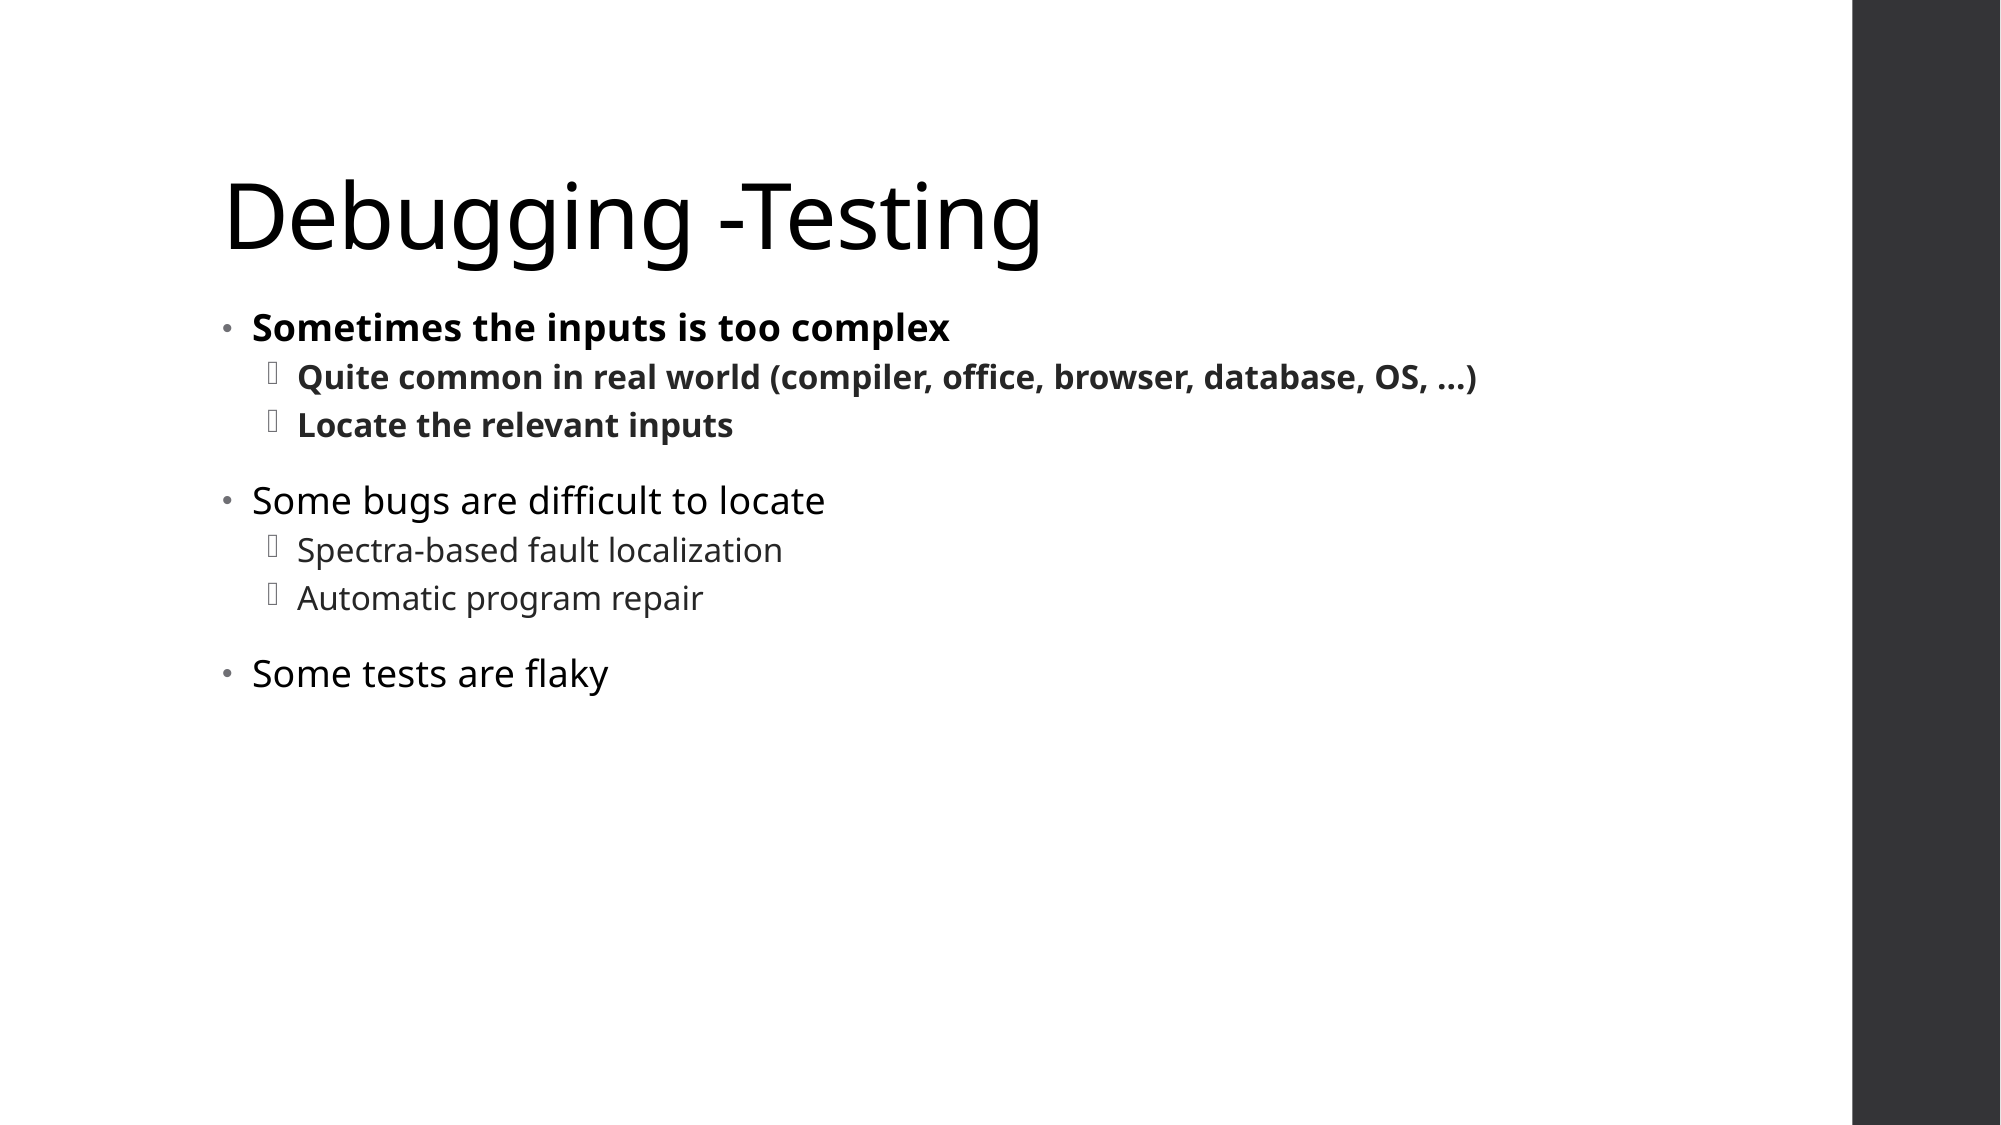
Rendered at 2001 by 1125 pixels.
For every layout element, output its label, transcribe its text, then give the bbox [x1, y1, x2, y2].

list Sometimes the inputs is too complex Quite common in real world (compiler, office, browser, database, OS, …) Locate the relevant inputs Some bugs are difficult to locate Spectra-based fault localization Automatic program repair Some tests are flaky [206, 299, 1617, 1014]
title Debugging -Testing [206, 60, 1797, 278]
